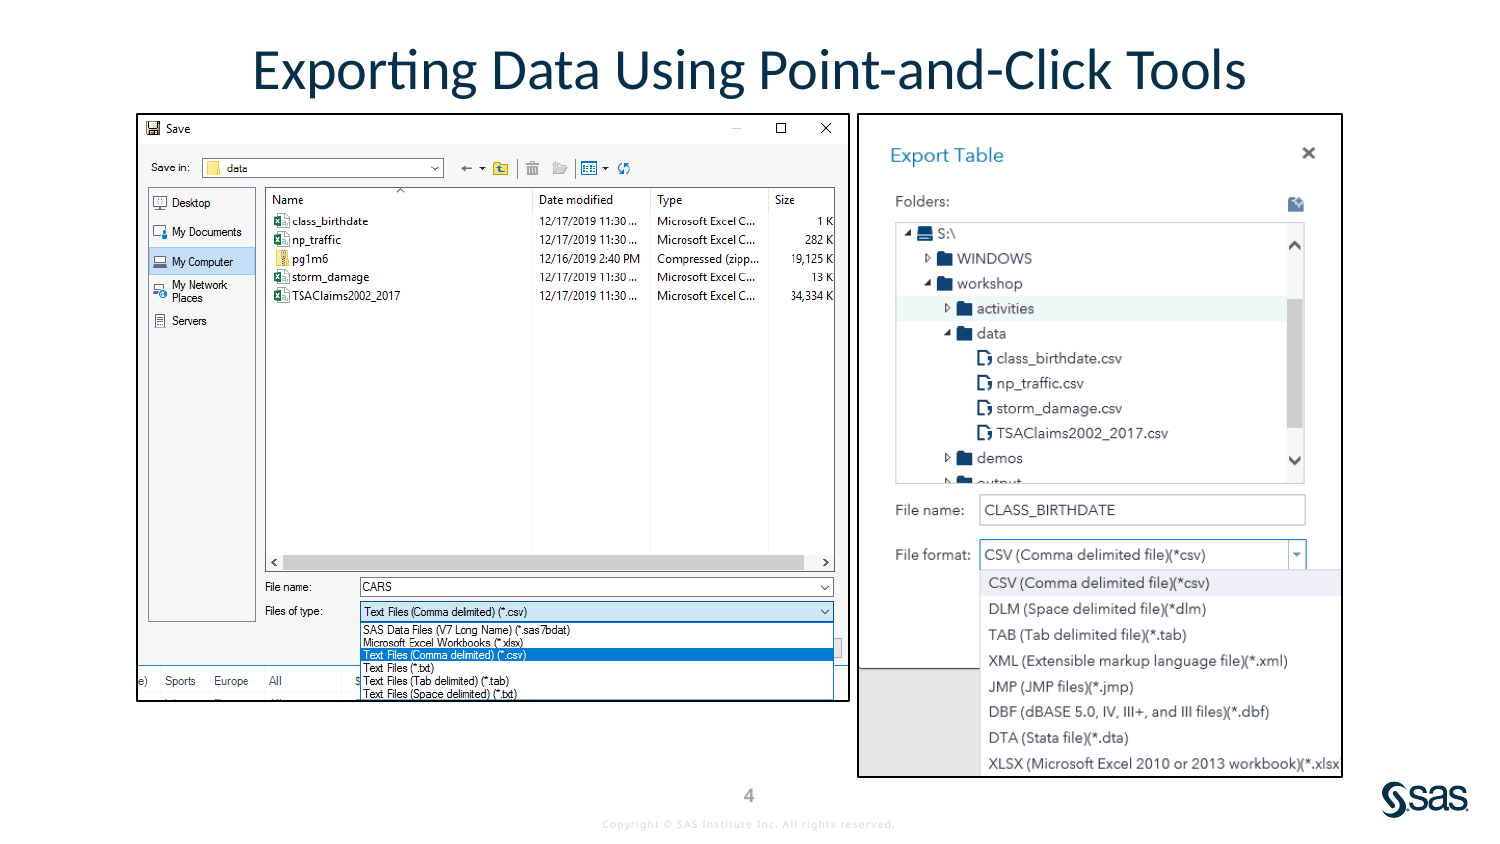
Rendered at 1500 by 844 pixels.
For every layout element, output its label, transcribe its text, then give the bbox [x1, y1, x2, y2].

picture [858, 114, 1341, 776]
title Exporting Data Using Point-and-Click Tools [102, 31, 1398, 107]
picture [137, 114, 848, 701]
